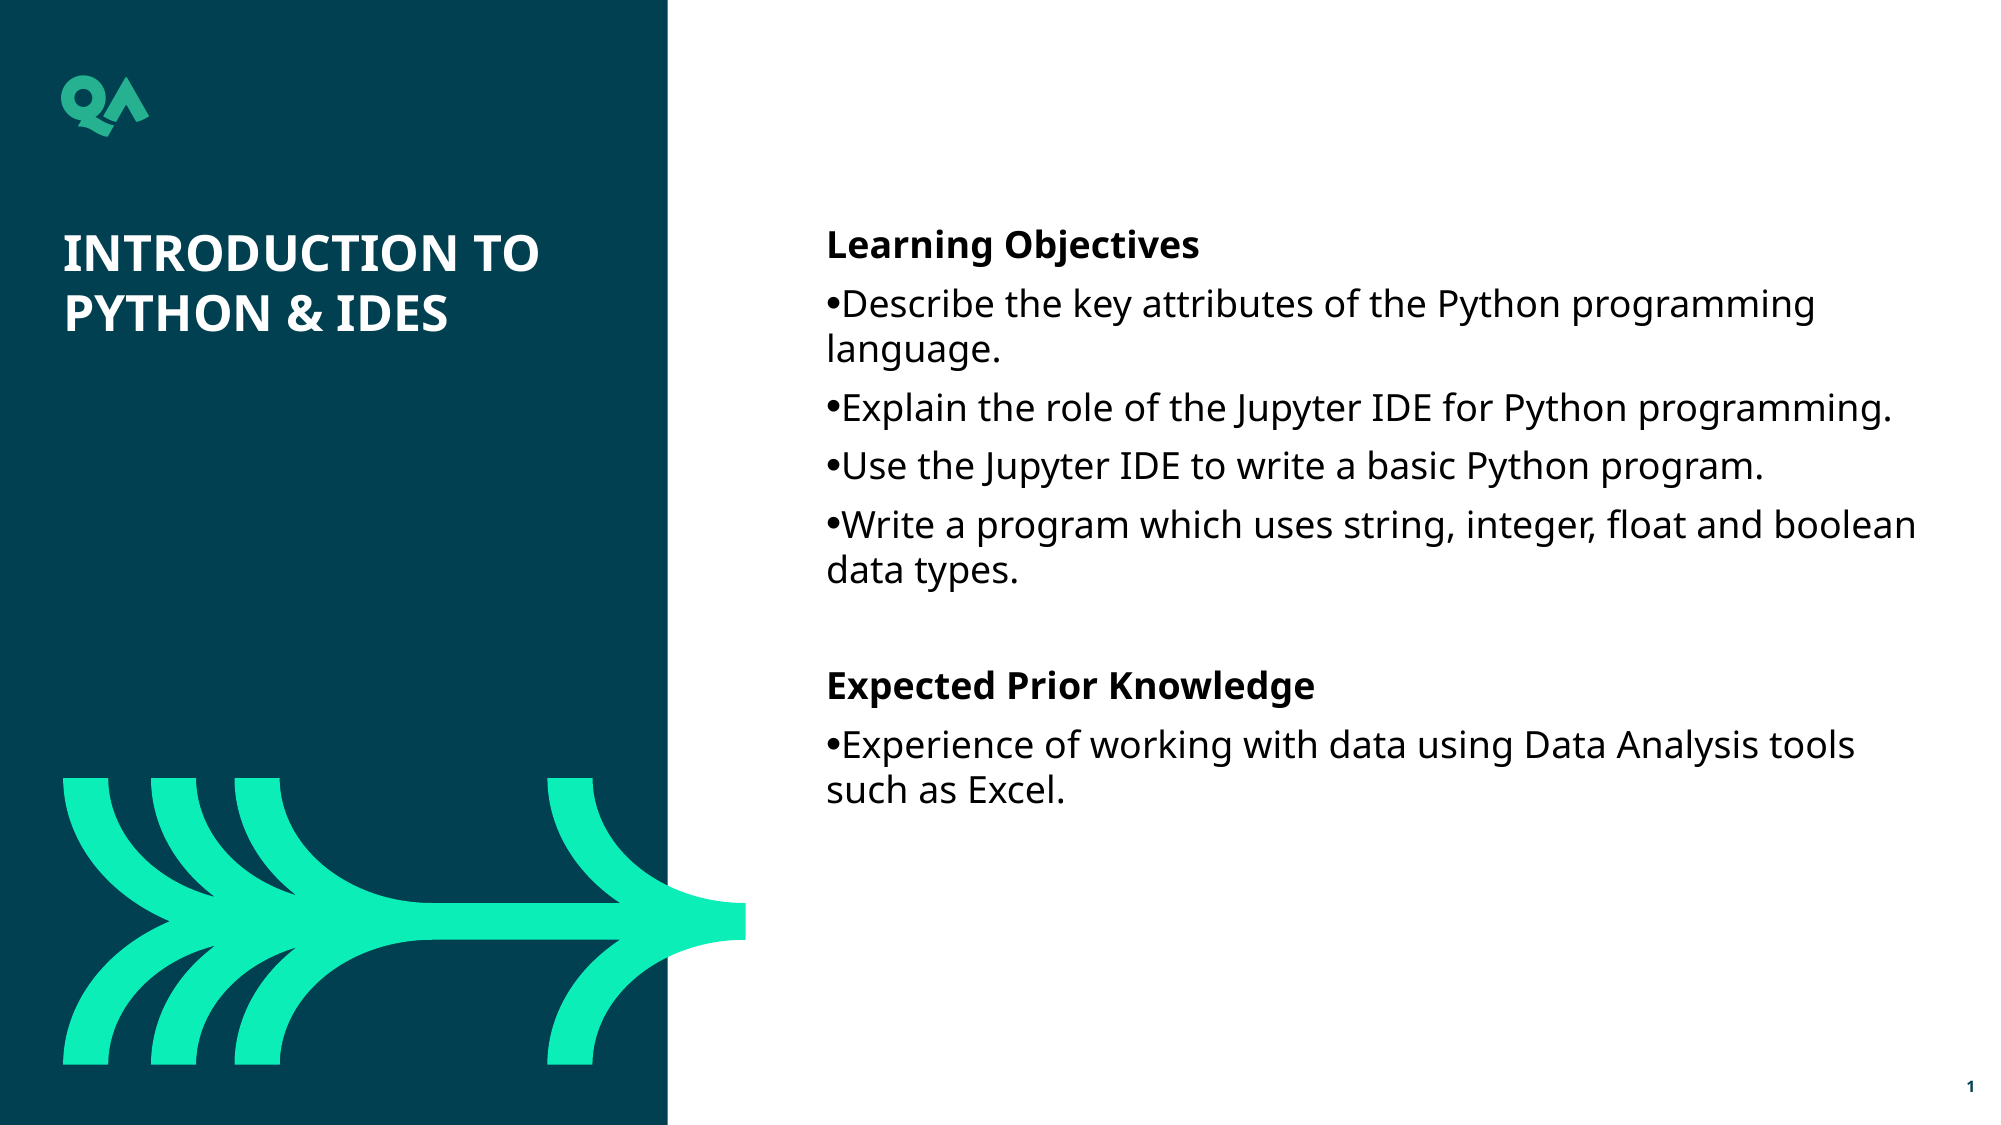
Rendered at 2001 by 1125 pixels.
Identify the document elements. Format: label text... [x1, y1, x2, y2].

slide_number 1 [1846, 1068, 1976, 1098]
list Introduction to Python & IDEs [63, 221, 628, 673]
list Learning Objectives Describe the key attributes of the Python programming language. Explain the role of the Jupyter IDE for Python programming. Use the Jupyter IDE to write a basic Python program. Write a program which uses string, integer, float and boolean data types. Expected Prior Knowledge Experience of working with data using Data Analysis tools such as Excel. [826, 221, 1937, 1062]
